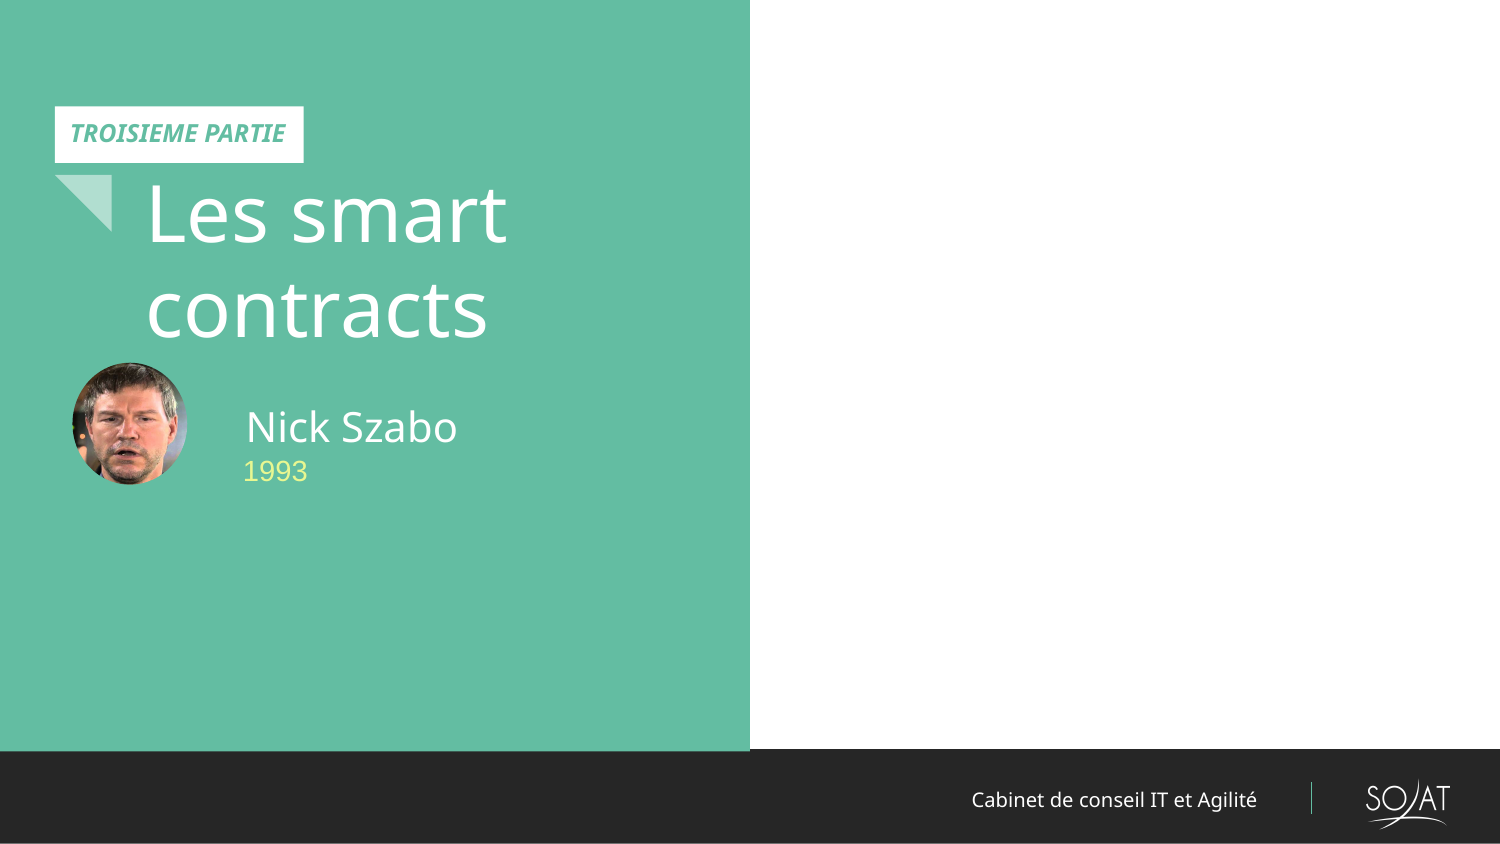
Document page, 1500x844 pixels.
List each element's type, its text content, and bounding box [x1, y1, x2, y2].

subtitle TROISIEME PARTIE [54, 106, 304, 163]
picture [72, 362, 188, 485]
title Les smart contracts [130, 148, 714, 393]
picture [1365, 778, 1451, 830]
text_box 1993 [228, 445, 323, 496]
text_box Nick Szabo [230, 393, 473, 459]
